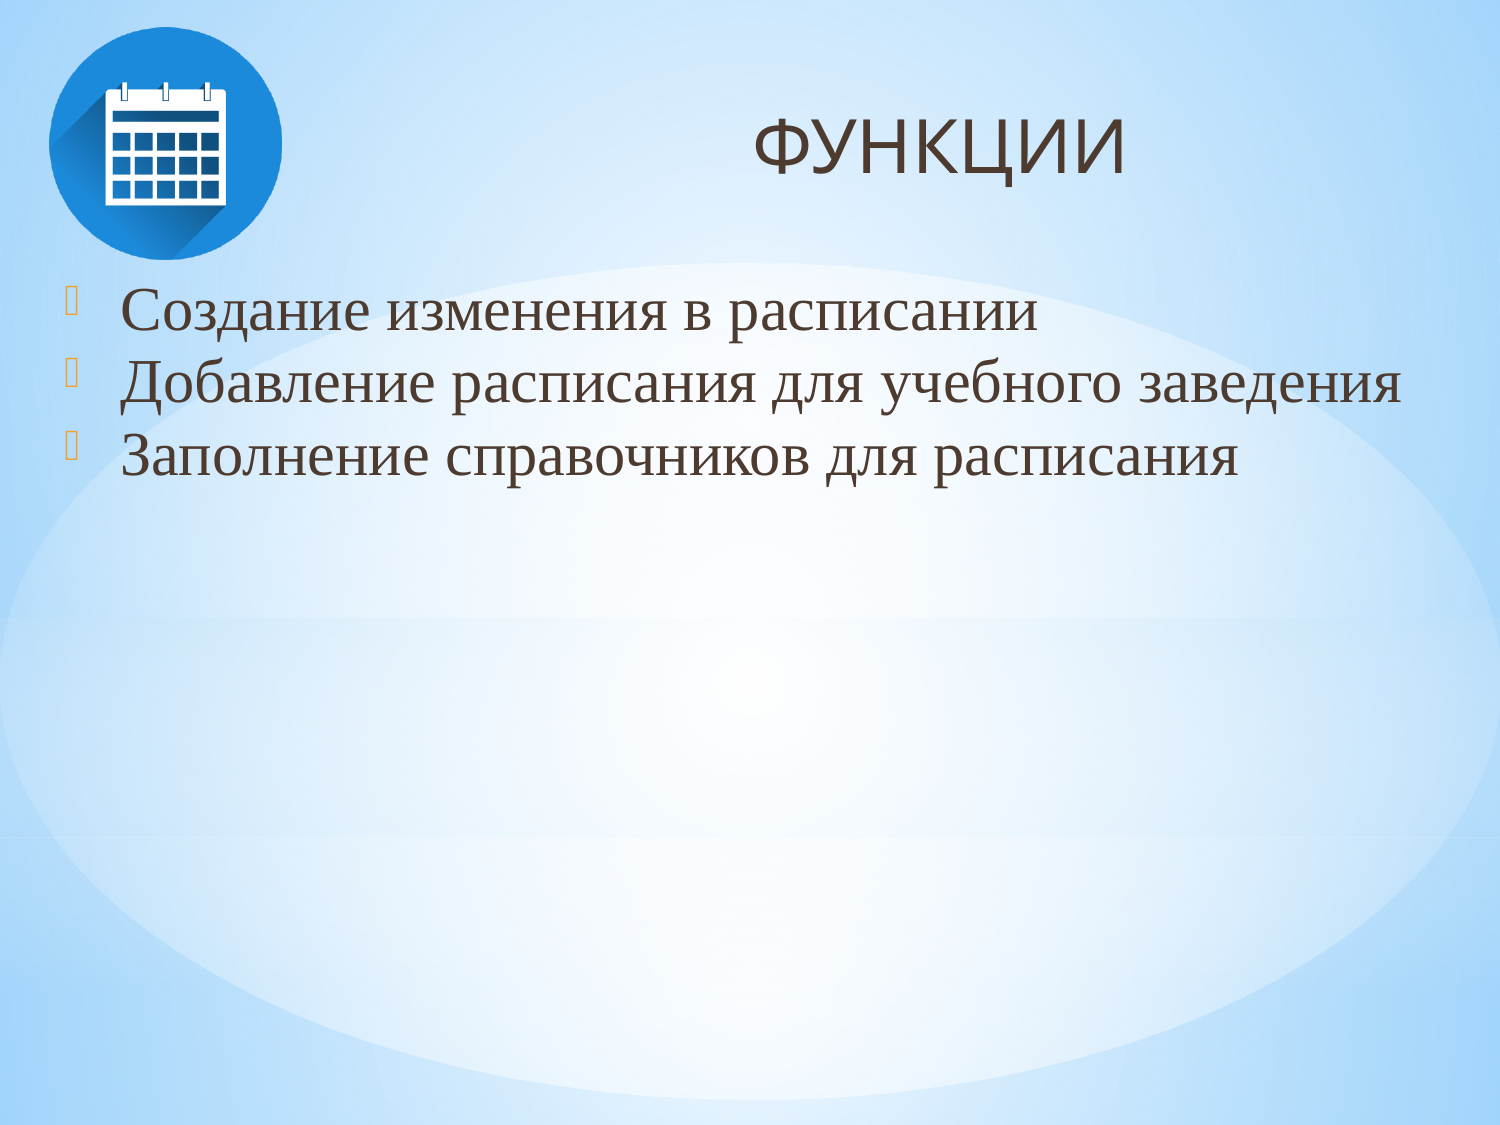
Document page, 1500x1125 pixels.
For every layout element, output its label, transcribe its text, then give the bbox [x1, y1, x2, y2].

text_box Функции [737, 75, 1475, 213]
picture [49, 27, 282, 260]
text_box Создание изменения в расписании Добавление расписания для учебного заведения Заполнение справочников для расписания [49, 275, 1451, 1088]
